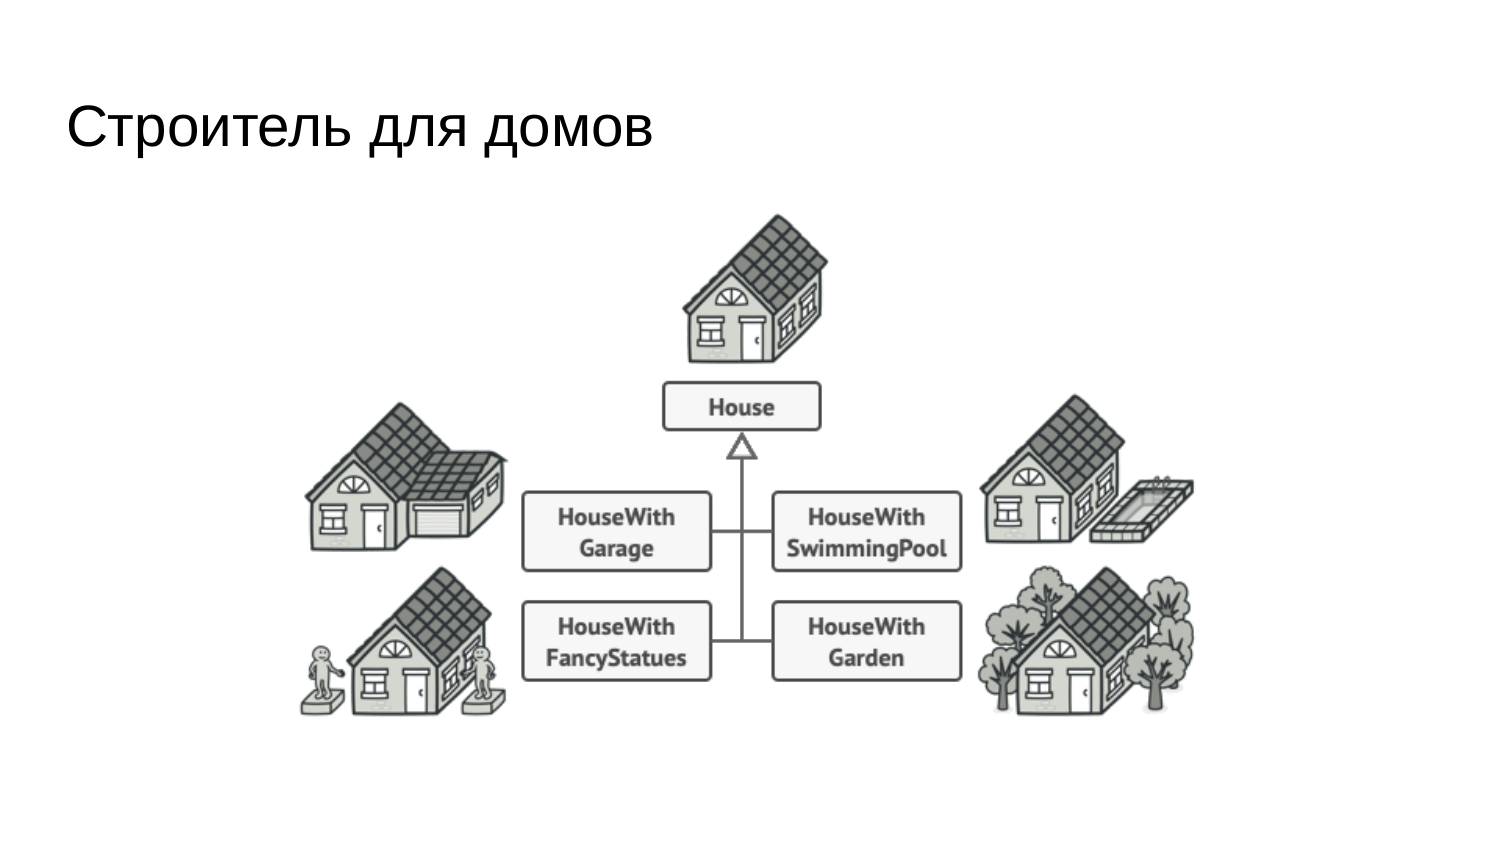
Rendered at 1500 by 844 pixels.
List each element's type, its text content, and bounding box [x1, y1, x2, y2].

picture [281, 195, 1219, 743]
title Строитель для домов [51, 72, 1449, 167]
